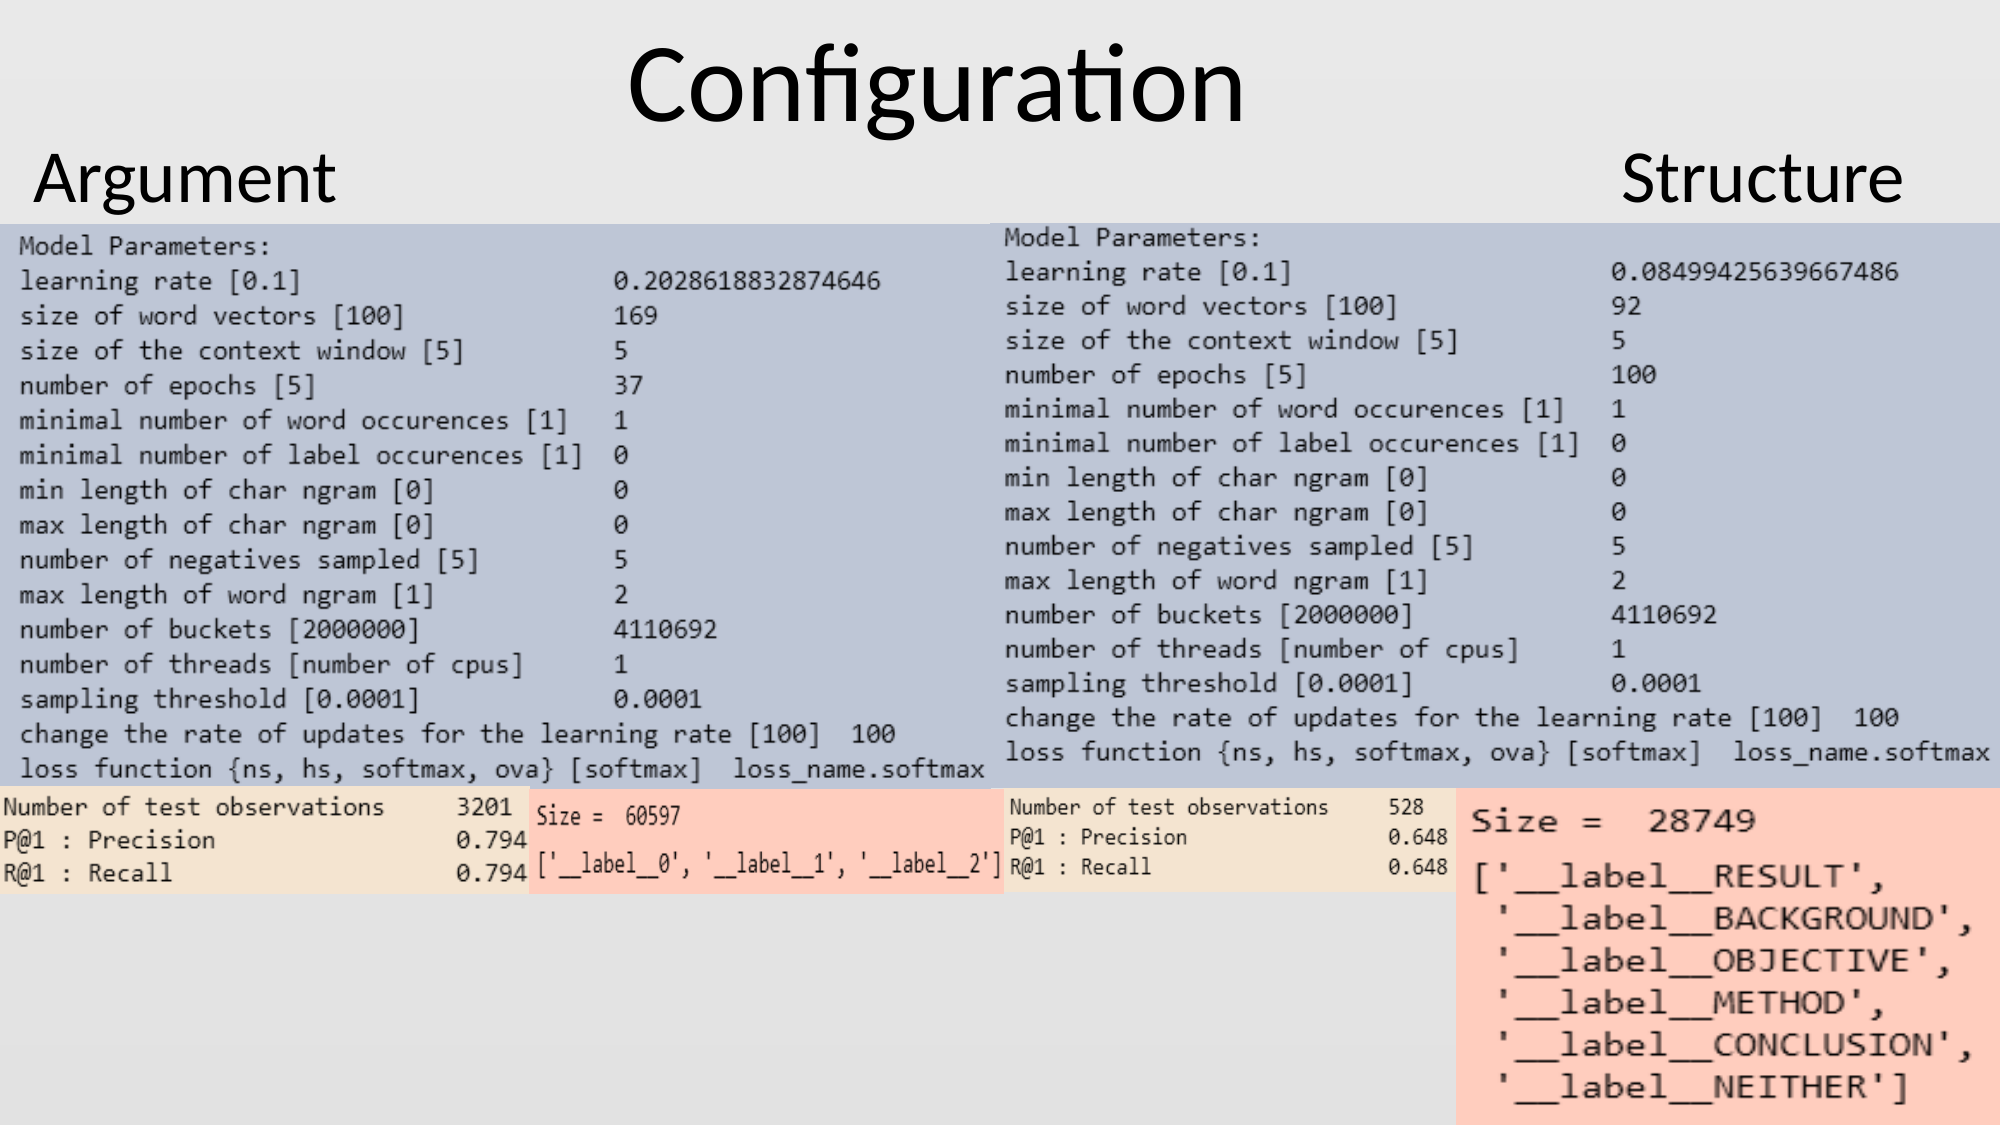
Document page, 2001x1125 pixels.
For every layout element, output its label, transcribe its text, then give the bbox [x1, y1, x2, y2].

text_box Structure [1606, 119, 1930, 223]
text_box Configuration [612, 1, 1272, 152]
picture [0, 223, 2000, 1125]
text_box Argument [18, 119, 375, 224]
